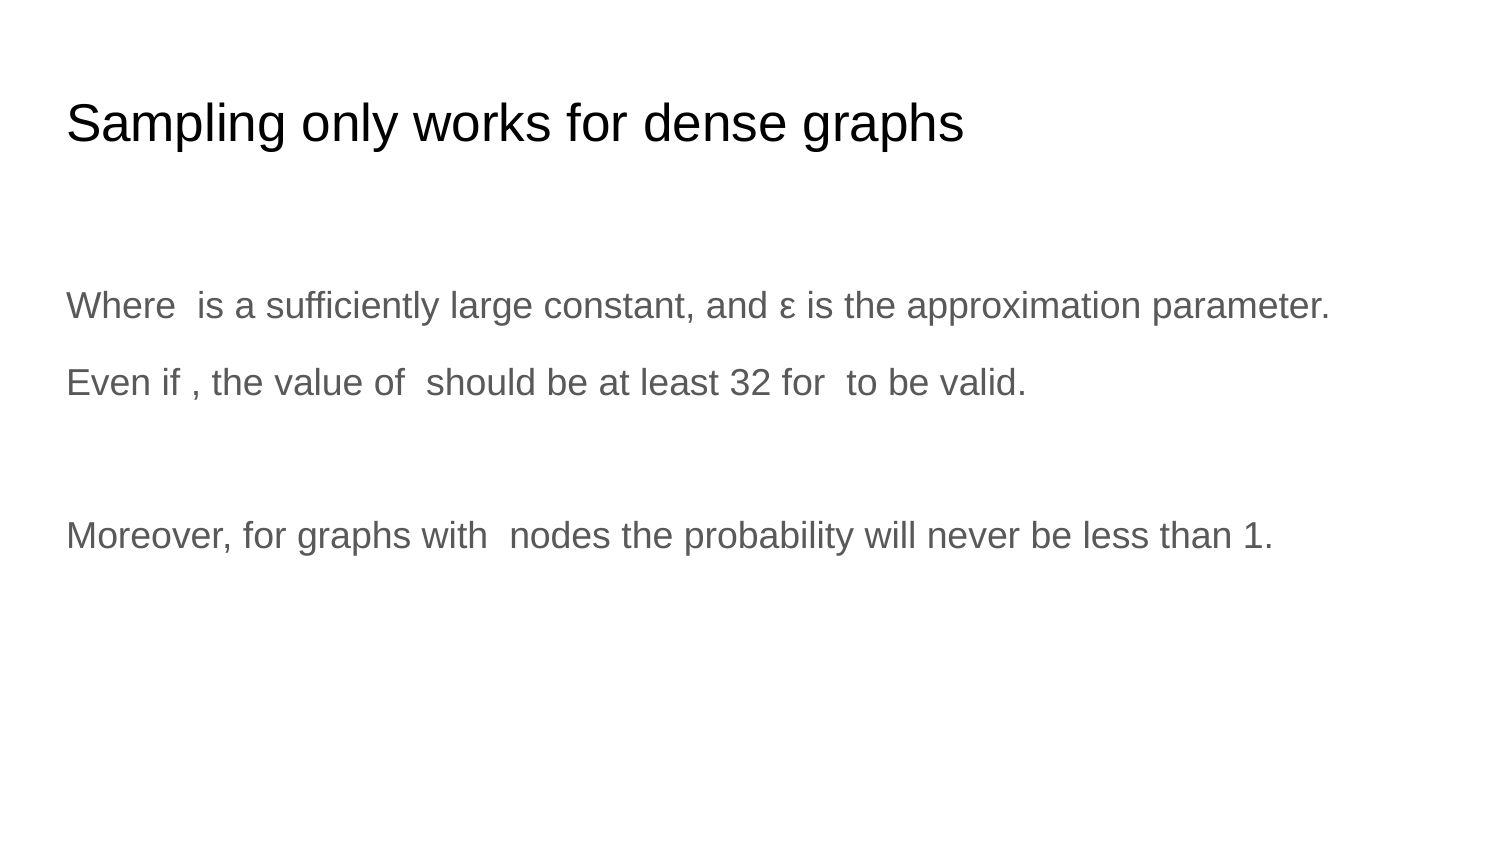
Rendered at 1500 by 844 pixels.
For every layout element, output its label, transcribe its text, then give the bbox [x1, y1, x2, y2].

title Sampling only works for dense graphs [51, 72, 1449, 167]
